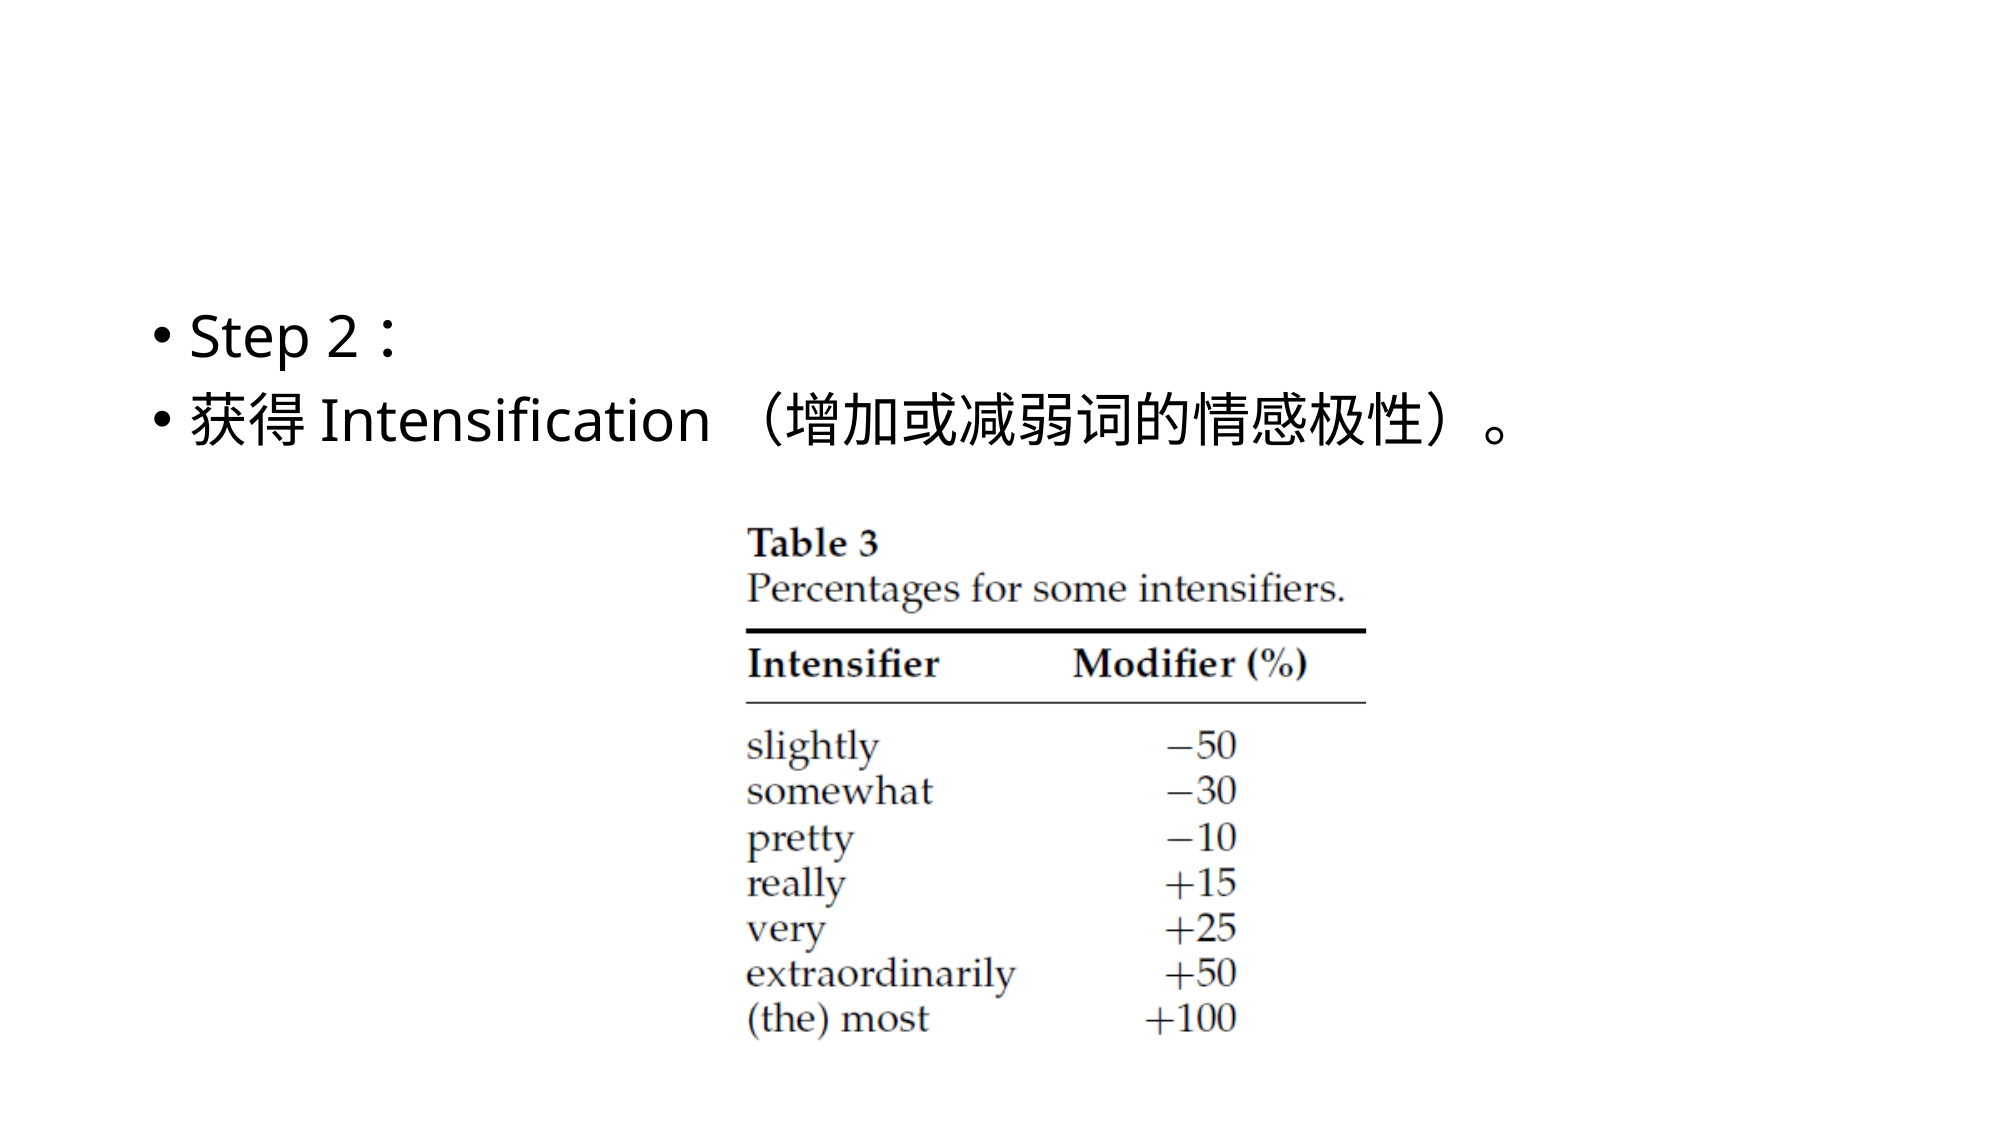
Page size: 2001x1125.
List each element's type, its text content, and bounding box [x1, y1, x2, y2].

picture [728, 515, 1367, 1071]
list Step 2： 获得Intensification（增加或减弱词的情感极性）。 [137, 299, 1863, 1014]
